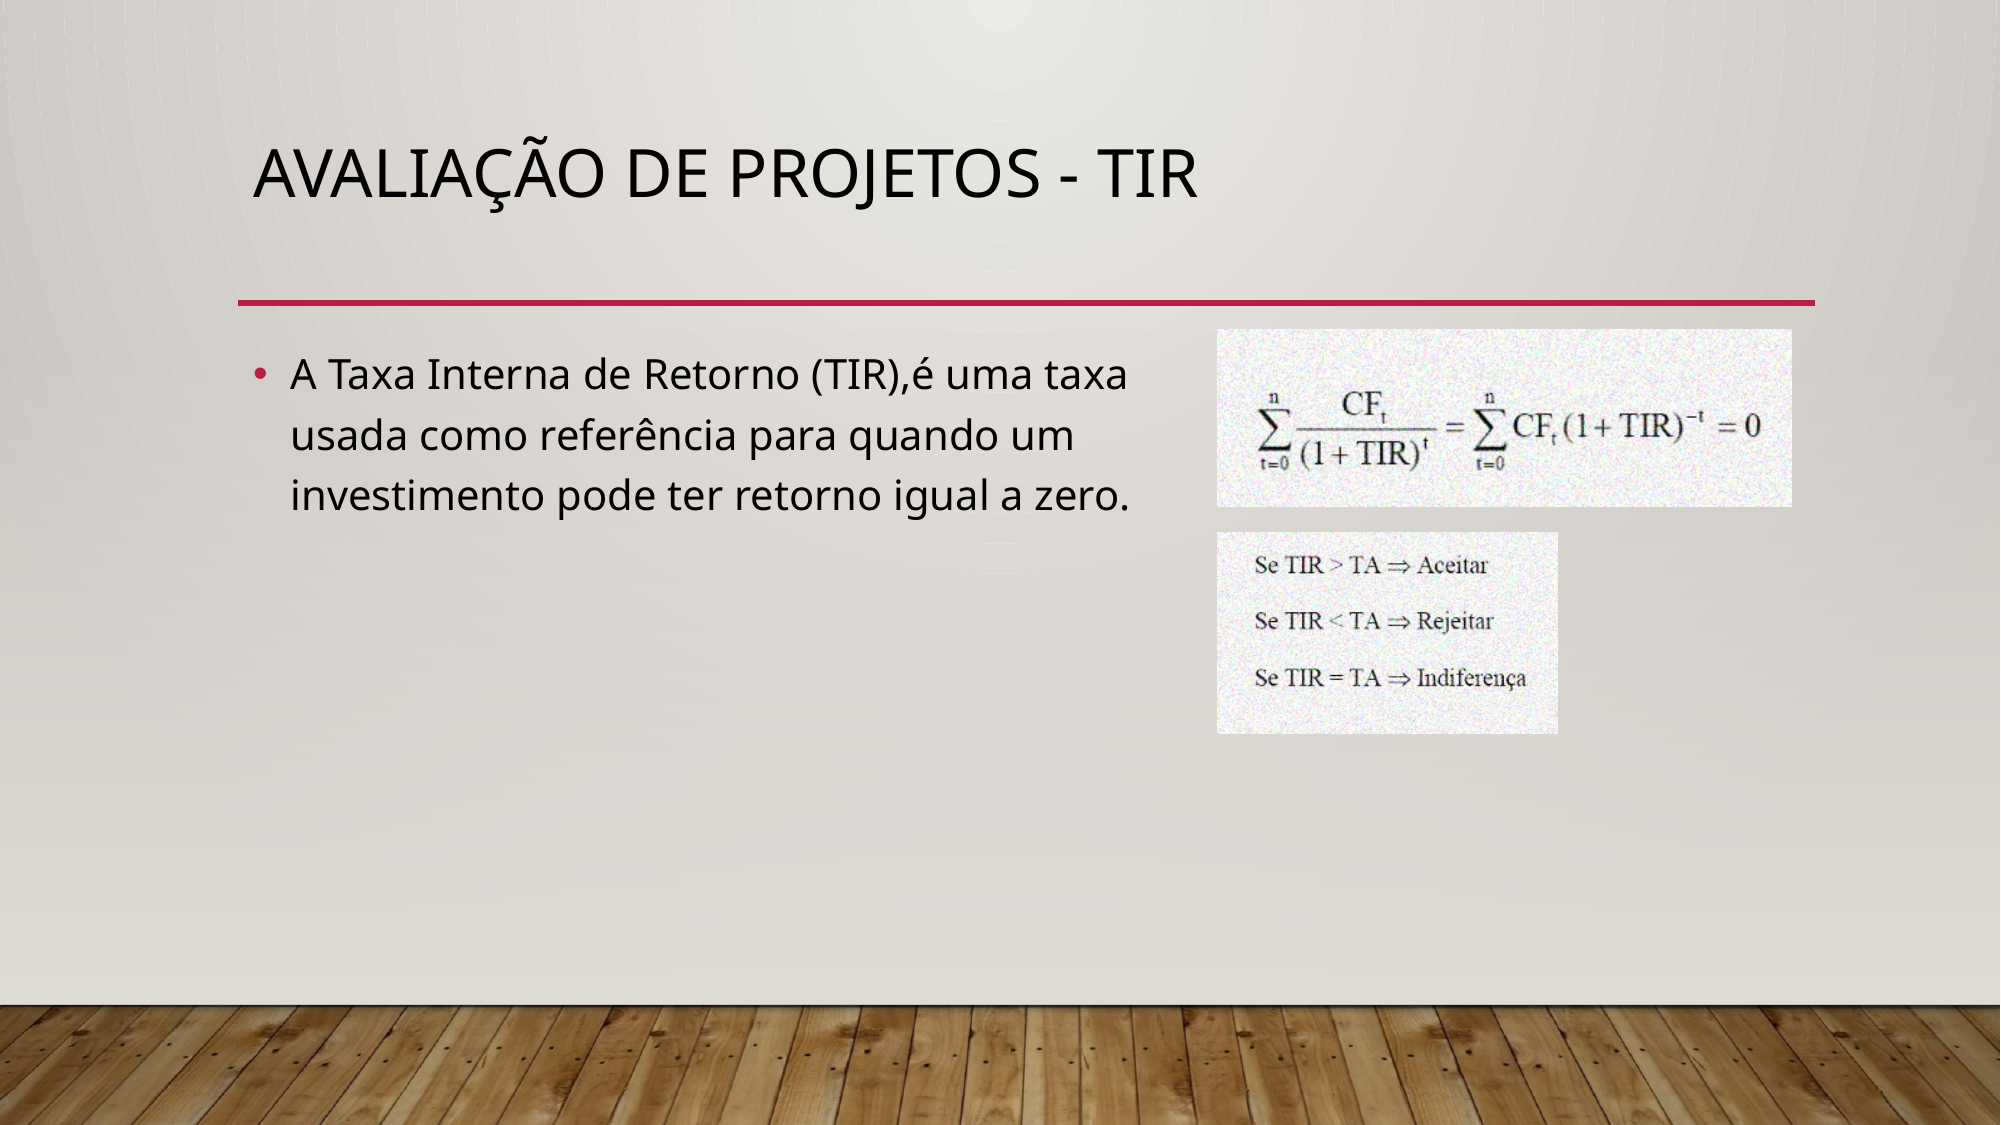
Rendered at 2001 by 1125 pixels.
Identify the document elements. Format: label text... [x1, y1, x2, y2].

picture [0, 1005, 2000, 1125]
picture [1217, 329, 1792, 507]
title Avaliação de projetos - TIR [238, 131, 1814, 305]
picture [1217, 531, 1558, 734]
list A Taxa Interna de Retorno (TIR),é uma taxa usada como referência para quando um investimento pode ter retorno igual a zero. [238, 330, 1161, 897]
